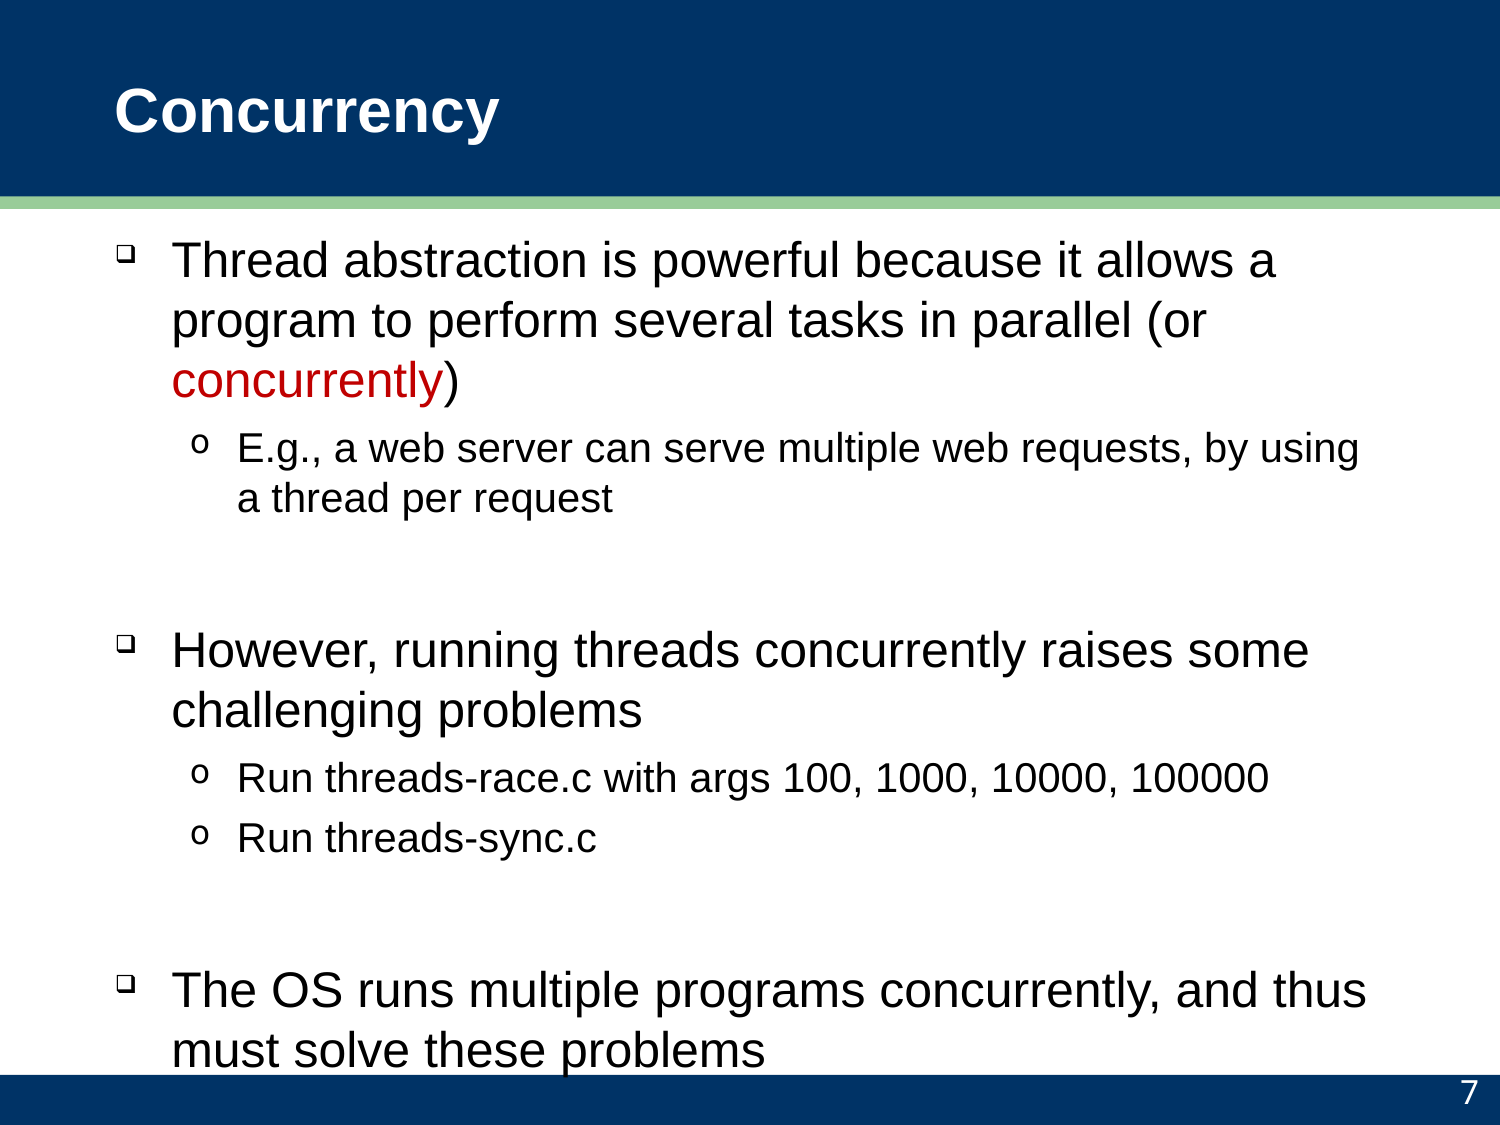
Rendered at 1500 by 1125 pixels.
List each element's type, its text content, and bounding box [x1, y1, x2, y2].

list Thread abstraction is powerful because it allows a program to perform several tasks in parallel (or concurrently) E.g., a web server can serve multiple web requests, by using a thread per request However, running threads concurrently raises some challenging problems Run threads-race.c with args 100, 1000, 10000, 100000 Run threads-sync.c The OS runs multiple programs concurrently, and thus must solve these problems [99, 220, 1400, 1071]
title Concurrency [99, 7, 1400, 208]
slide_number 7 [1181, 1076, 1495, 1124]
